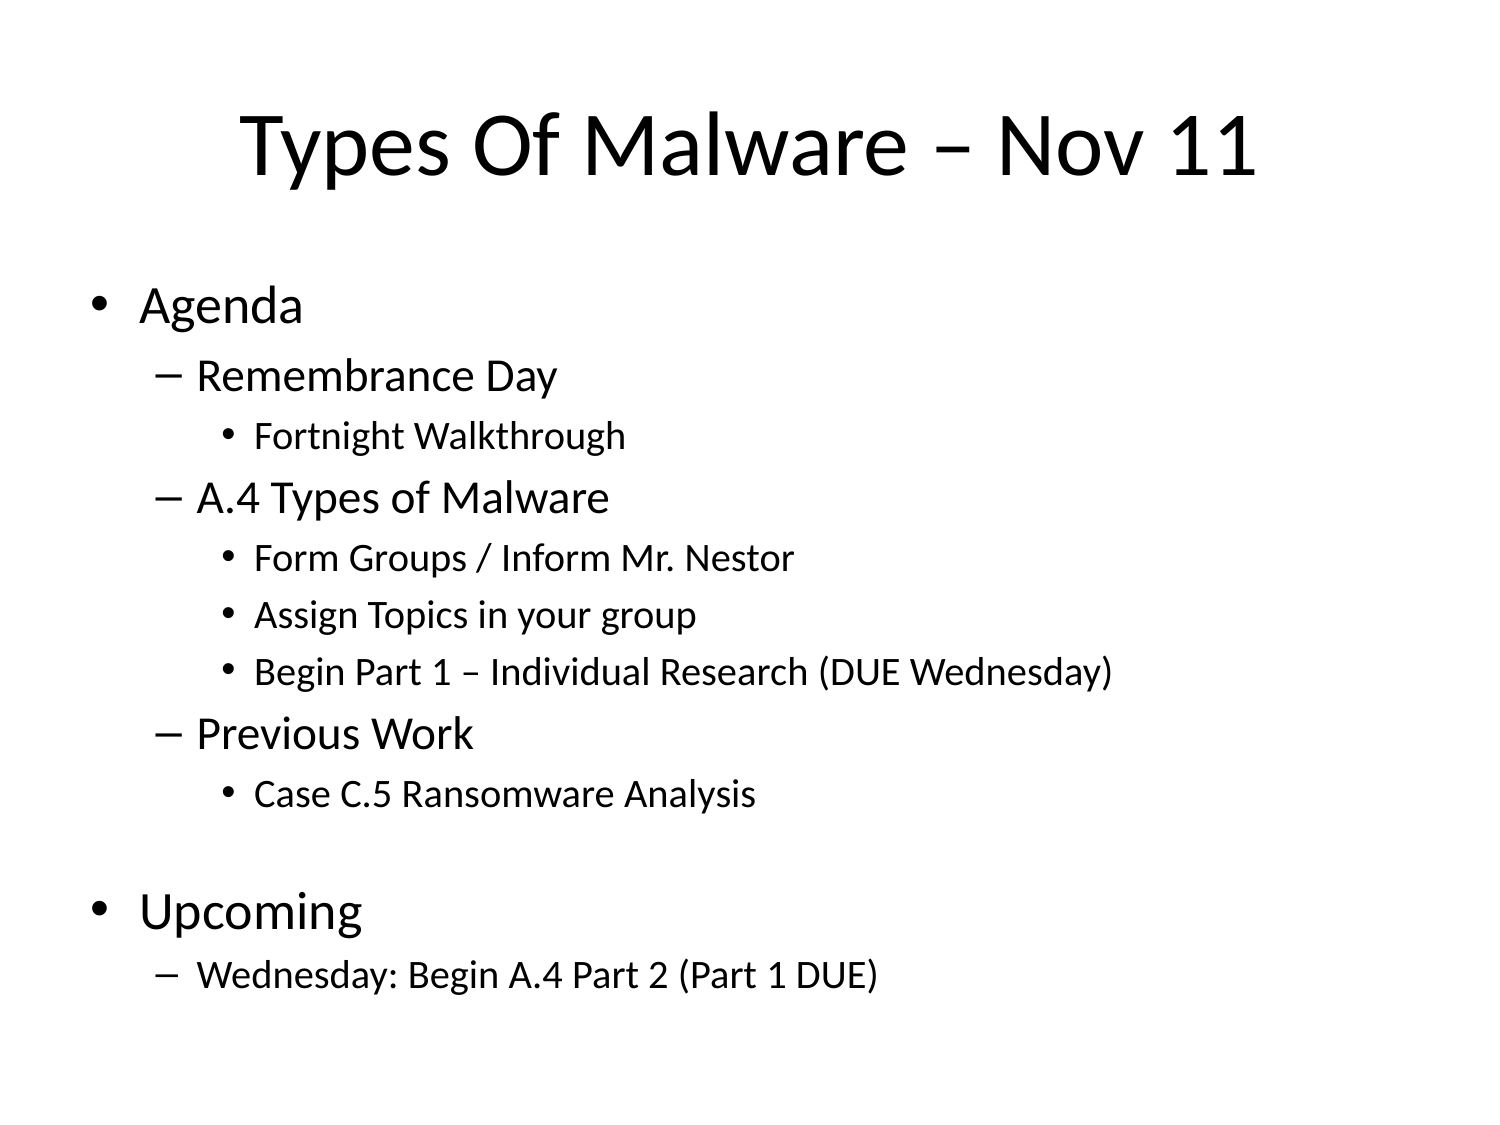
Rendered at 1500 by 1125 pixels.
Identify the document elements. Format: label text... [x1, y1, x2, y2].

title Types Of Malware – Nov 11 [75, 45, 1425, 233]
list Agenda Remembrance Day Fortnight Walkthrough A.4 Types of Malware Form Groups / Inform Mr. Nestor Assign Topics in your group Begin Part 1 – Individual Research (DUE Wednesday) Previous Work Case C.5 Ransomware Analysis Upcoming Wednesday: Begin A.4 Part 2 (Part 1 DUE) [75, 262, 1425, 1005]
